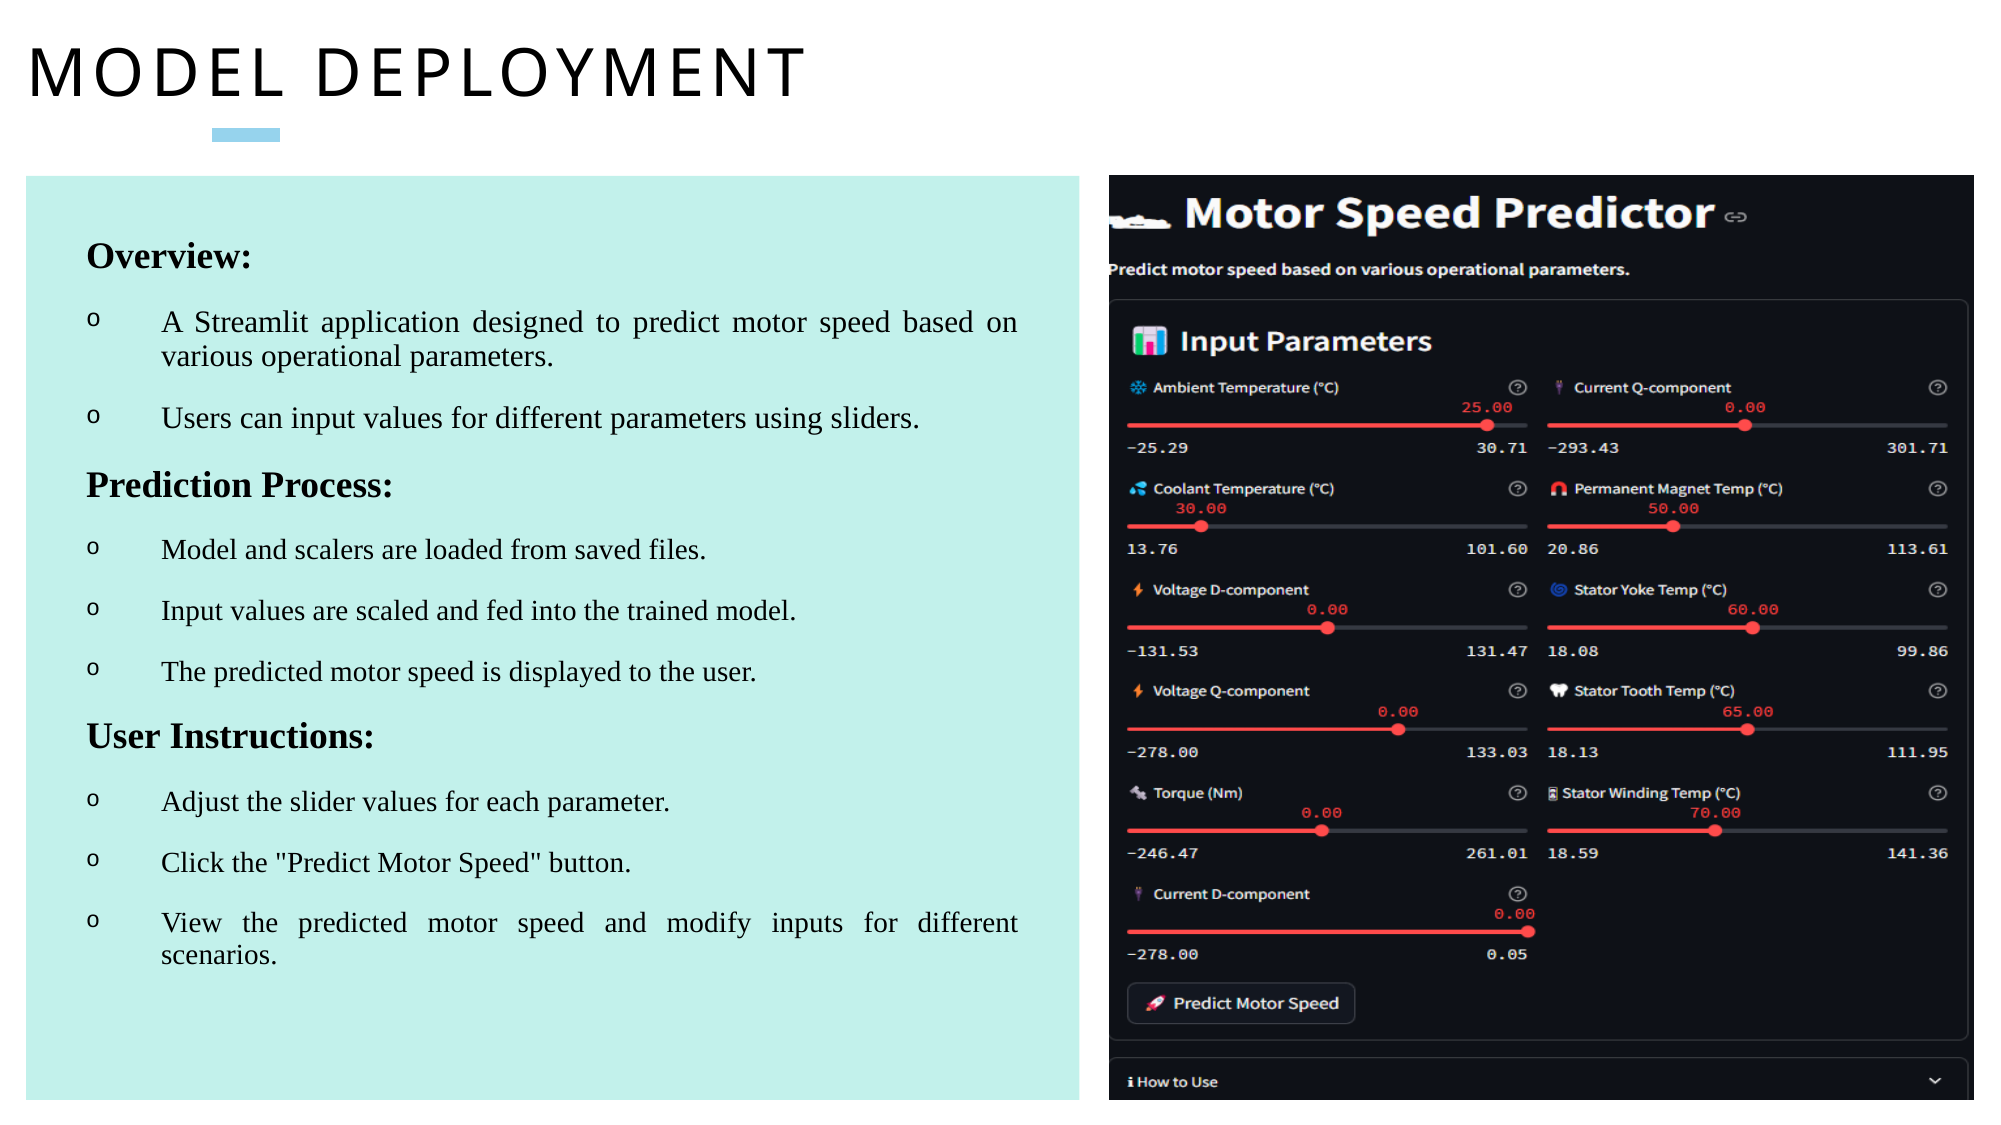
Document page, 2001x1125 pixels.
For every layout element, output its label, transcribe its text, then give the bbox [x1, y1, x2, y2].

list Overview: A Streamlit application designed to predict motor speed based on various operational parameters. Users can input values for different parameters using sliders. Prediction Process: Model and scalers are loaded from saved files. Input values are scaled and fed into the trained model. The predicted motor speed is displayed to the user. User Instructions: Adjust the slider values for each parameter. Click the "Predict Motor Speed" button. View the predicted motor speed and modify inputs for different scenarios. [26, 175, 1080, 1100]
title Model Deployment [26, 38, 1638, 128]
picture [1109, 175, 1974, 1100]
